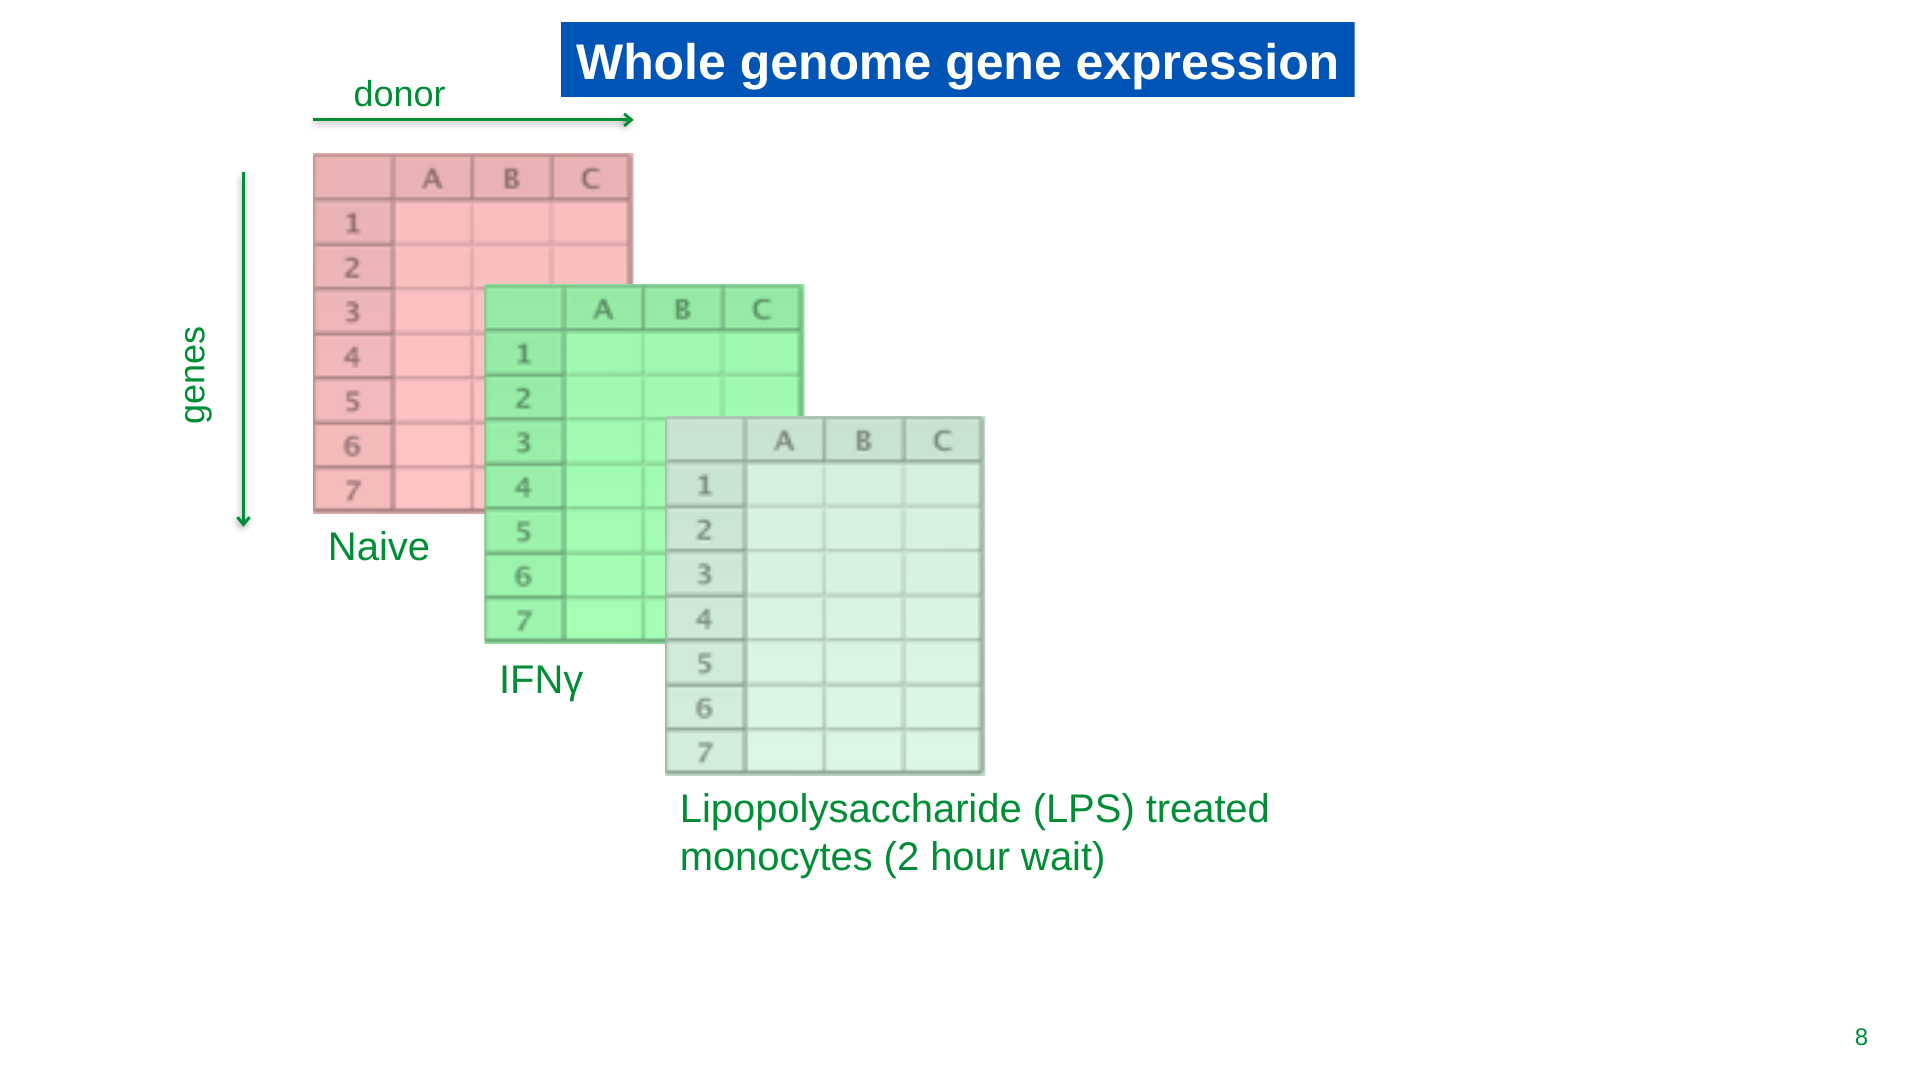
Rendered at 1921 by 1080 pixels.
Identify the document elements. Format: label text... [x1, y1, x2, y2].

text_box Whole genome gene expression [561, 22, 1355, 97]
picture [312, 153, 986, 776]
text_box Lipopolysaccharide (LPS) treated monocytes (2 hour wait) [665, 775, 1538, 886]
text_box IFNγ [484, 652, 648, 709]
text_box Naive [313, 522, 478, 576]
slide_number 8 [1803, 1007, 1921, 1065]
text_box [160, 161, 244, 527]
text_box donor [338, 63, 613, 116]
